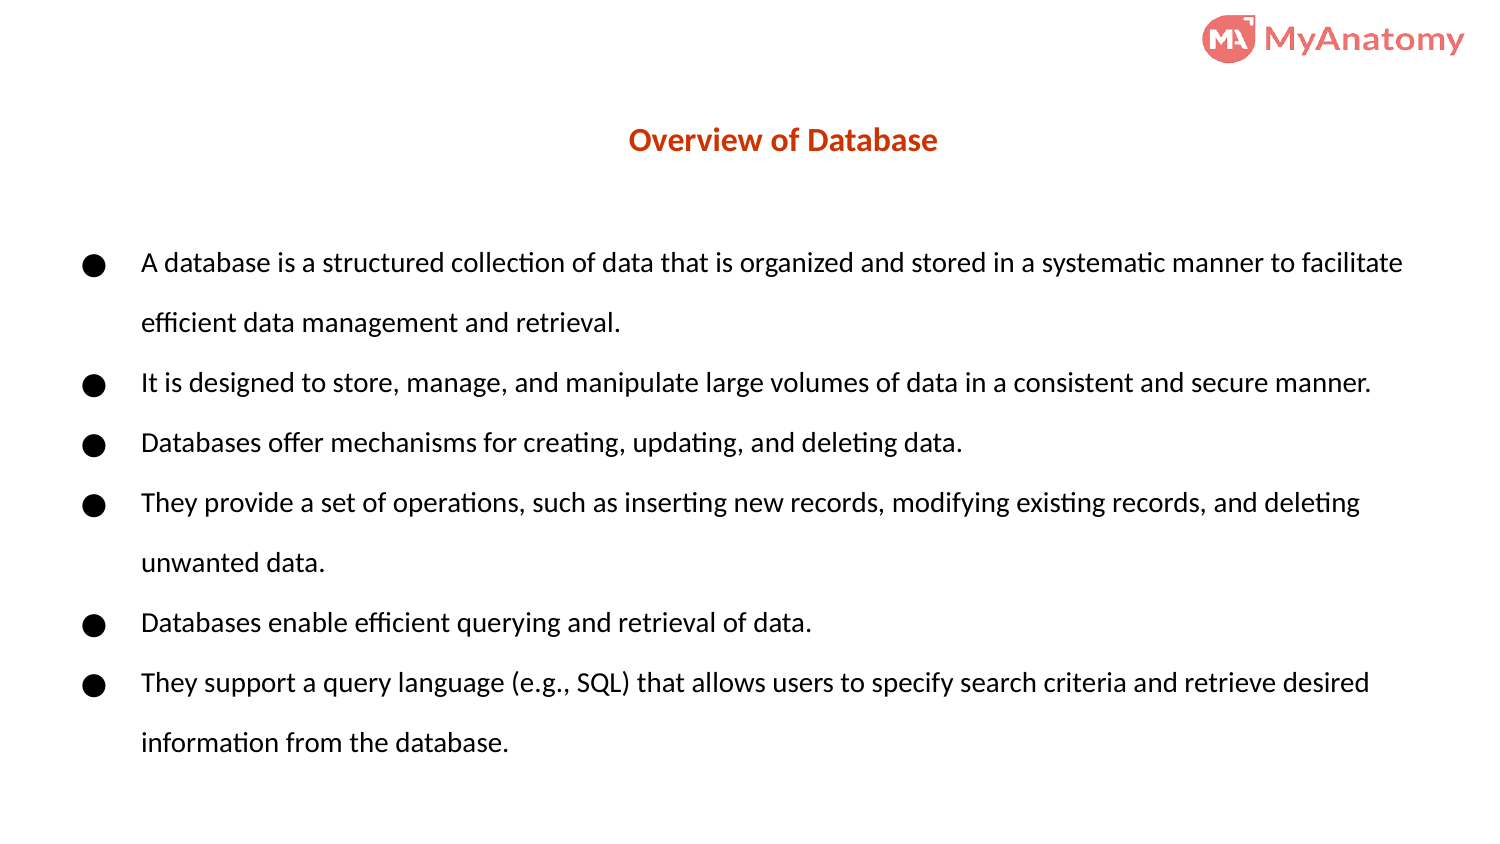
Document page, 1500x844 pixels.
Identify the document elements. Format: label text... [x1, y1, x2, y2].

title Overview of Database [51, 65, 1449, 205]
subtitle A database is a structured collection of data that is organized and stored in a systematic manner to facilitate efficient data management and retrieval. It is designed to store, manage, and manipulate large volumes of data in a consistent and secure manner. Databases offer mechanisms for creating, updating, and deleting data. They provide a set of operations, such as inserting new records, modifying existing records, and deleting unwanted data. Databases enable efficient querying and retrieval of data. They support a query language (e.g., SQL) that allows users to specify search criteria and retrieve desired information from the database. [51, 222, 1449, 824]
table_header EmployeeCode [1198, 0, 1468, 80]
